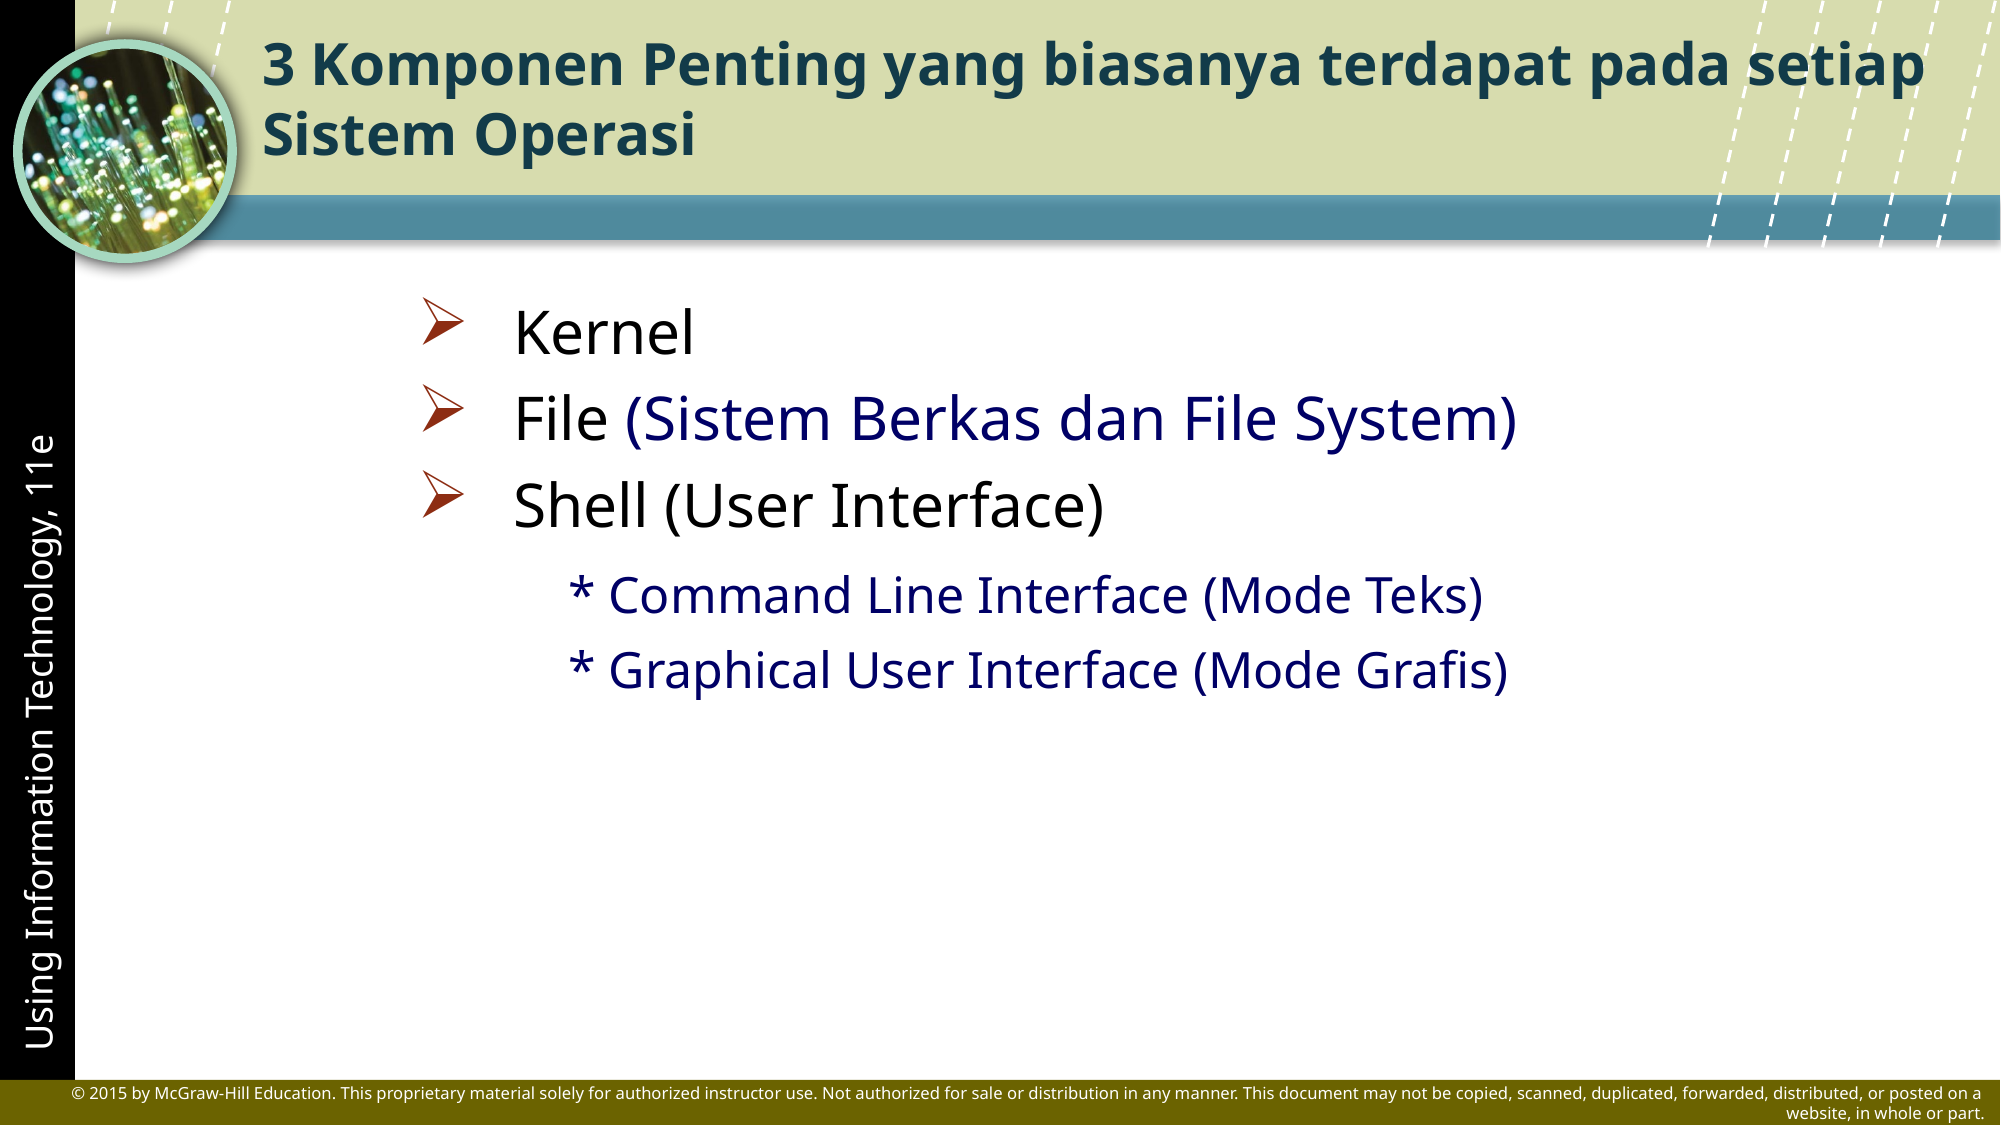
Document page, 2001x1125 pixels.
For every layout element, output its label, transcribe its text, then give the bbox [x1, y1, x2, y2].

picture [23, 49, 227, 253]
list Kernel File (Sistem Berkas dan File System) Shell (User Interface) * Command Line Interface (Mode Teks) * Graphical User Interface (Mode Grafis) [338, 278, 1661, 1017]
title 3 Komponen Penting yang biasanya terdapat pada setiap Sistem Operasi [247, 0, 1985, 195]
